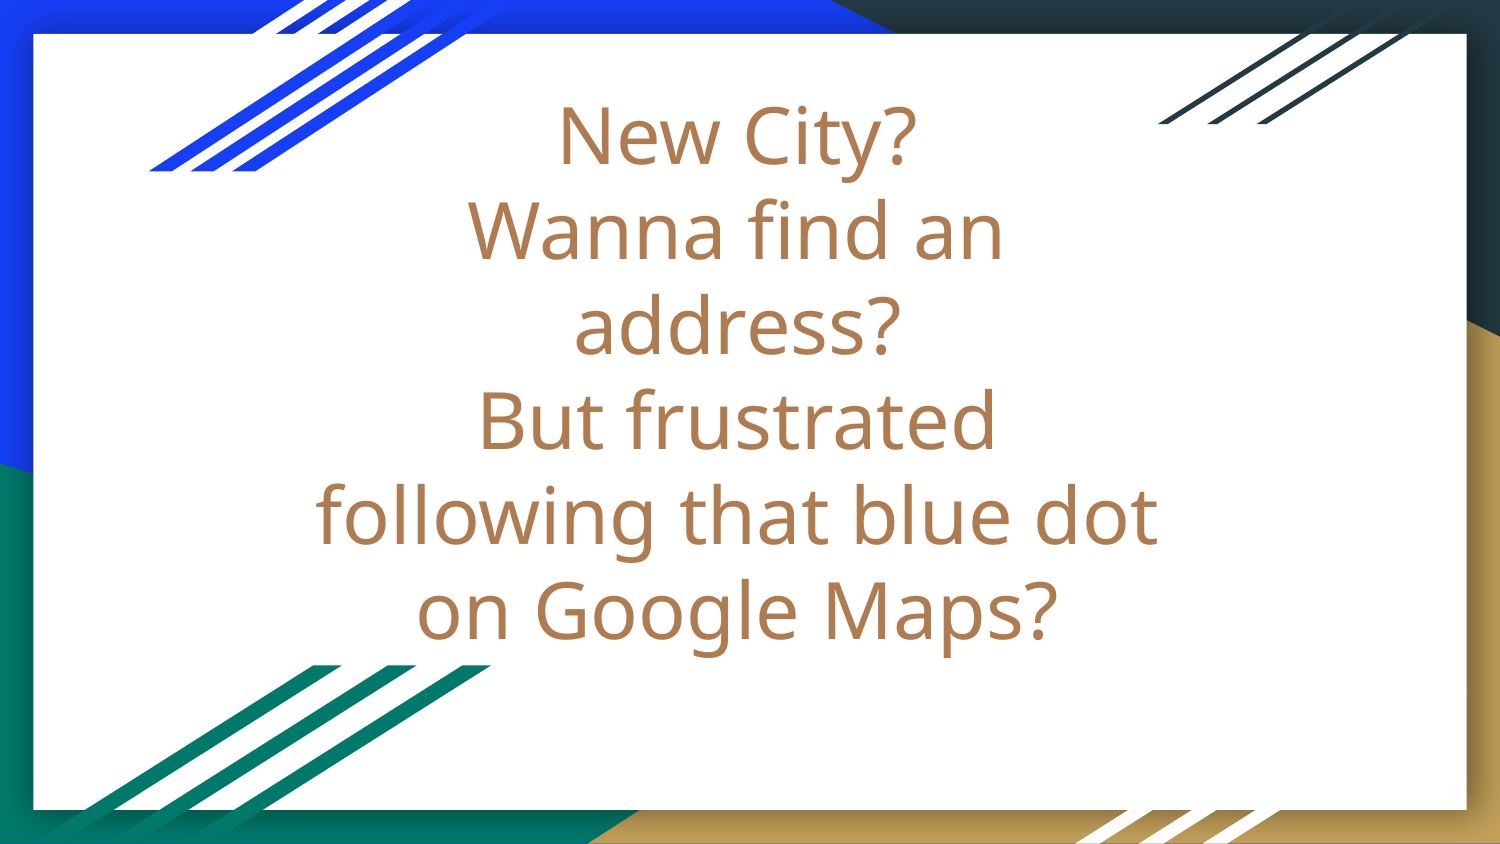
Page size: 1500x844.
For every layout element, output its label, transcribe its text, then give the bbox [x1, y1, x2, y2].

title New City? Wanna find an address? But frustrated following that blue dot on Google Maps? [290, 298, 1185, 537]
